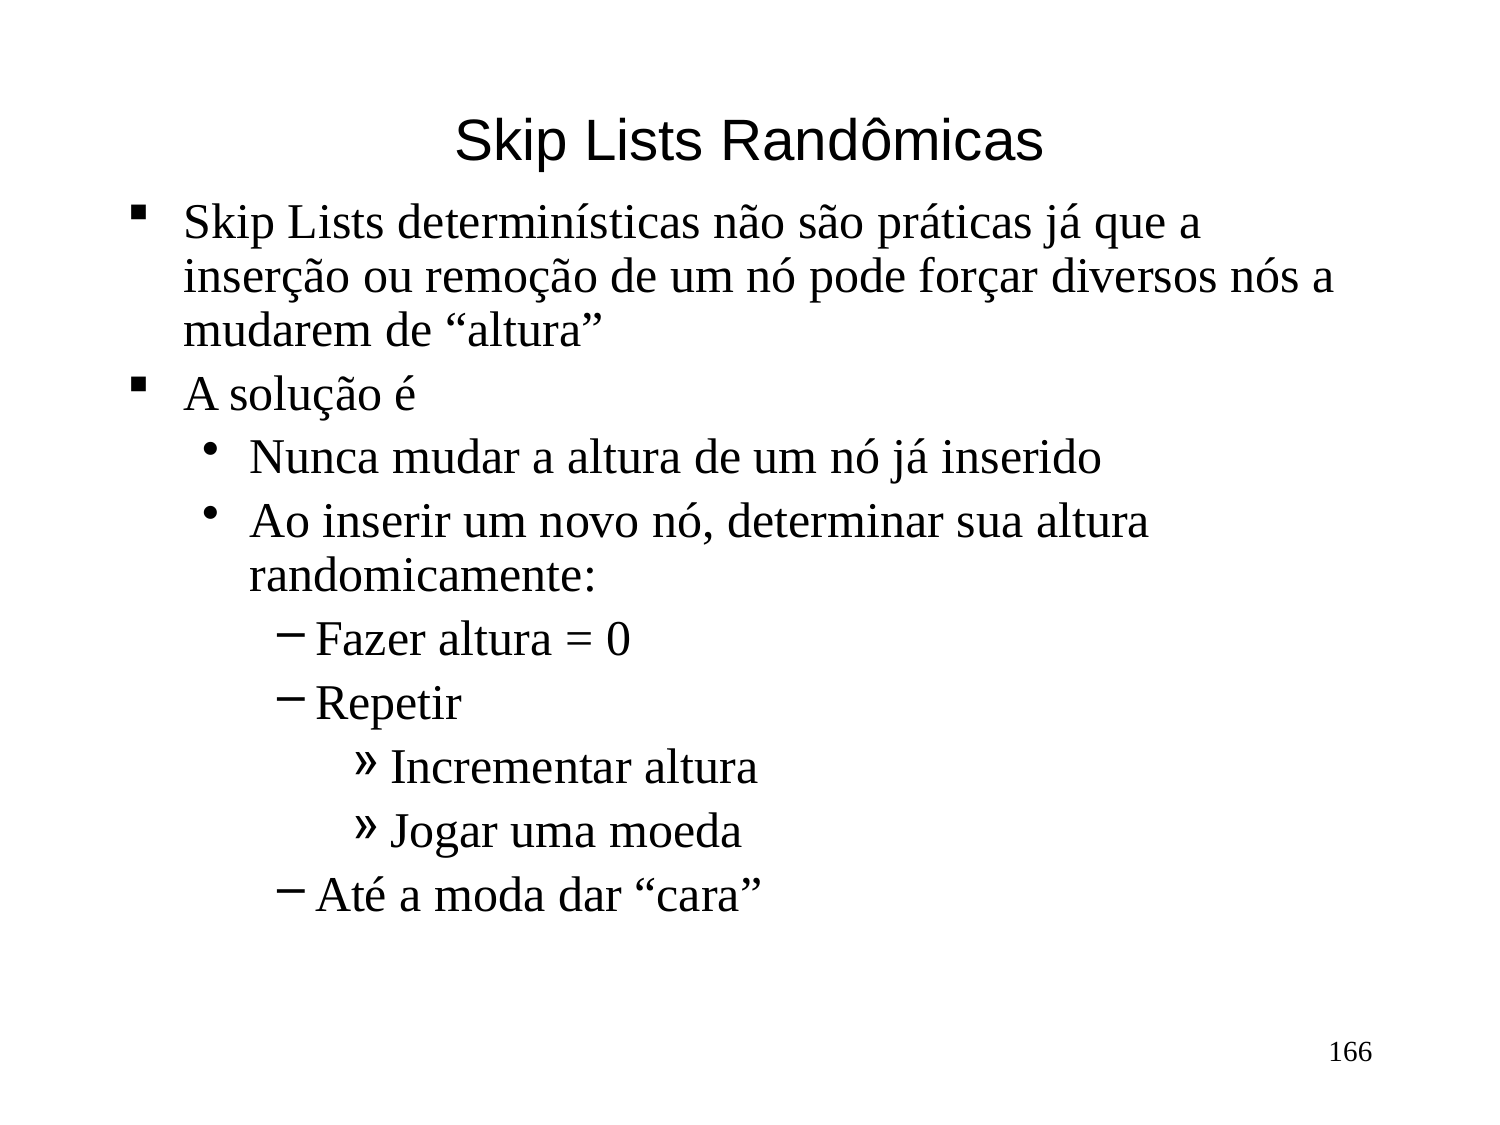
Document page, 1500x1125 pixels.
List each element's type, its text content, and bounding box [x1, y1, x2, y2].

title Skip Lists Randômicas [112, 99, 1388, 175]
slide_number 166 [1074, 1025, 1388, 1100]
list Skip Lists determinísticas não são práticas já que a inserção ou remoção de um nó pode forçar diversos nós a mudarem de “altura” A solução é Nunca mudar a altura de um nó já inserido Ao inserir um novo nó, determinar sua altura randomicamente: Fazer altura = 0 Repetir Incrementar altura Jogar uma moeda Até a moda dar “cara” [112, 187, 1388, 1000]
